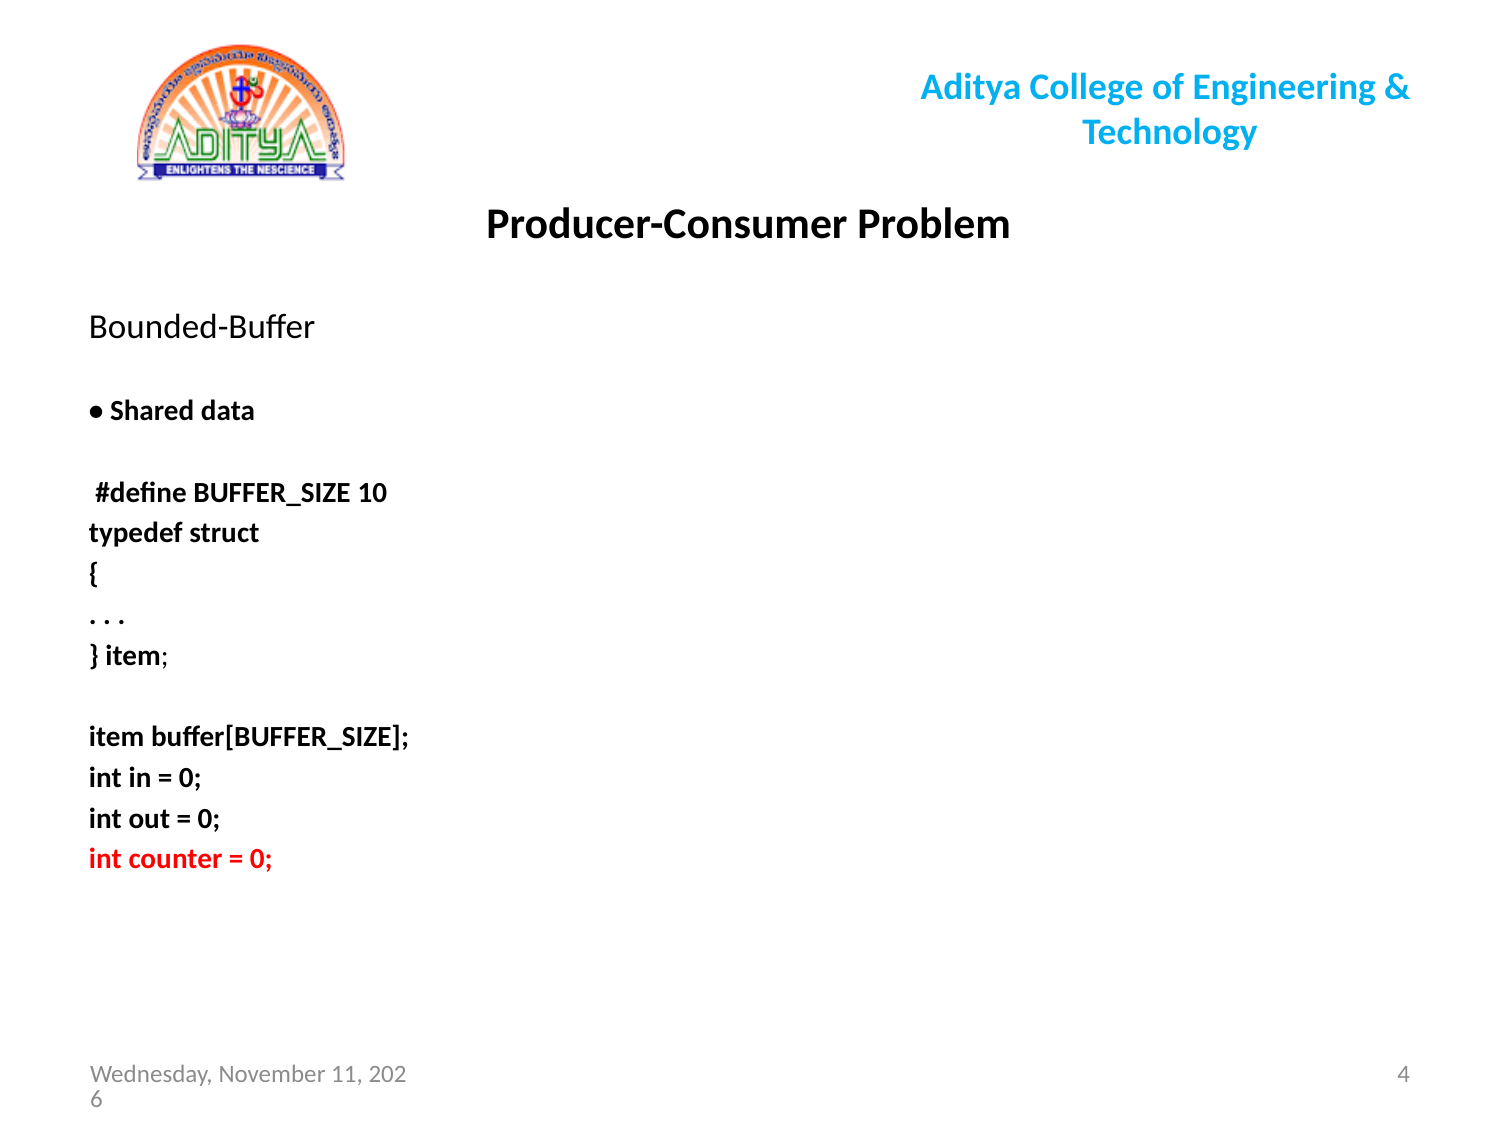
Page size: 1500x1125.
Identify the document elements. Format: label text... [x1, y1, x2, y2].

text_box Aditya College of Engineering & Technology [905, 54, 1427, 159]
slide_number 4 [1074, 1042, 1425, 1103]
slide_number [75, 1042, 425, 1103]
list Producer-Consumer Problem Bounded-Buffer • Shared data #define BUFFER_SIZE 10 typedef struct { . . . } item; item buffer[BUFFER_SIZE]; int in = 0; int out = 0; int counter = 0; [73, 187, 1424, 930]
picture [137, 40, 354, 188]
